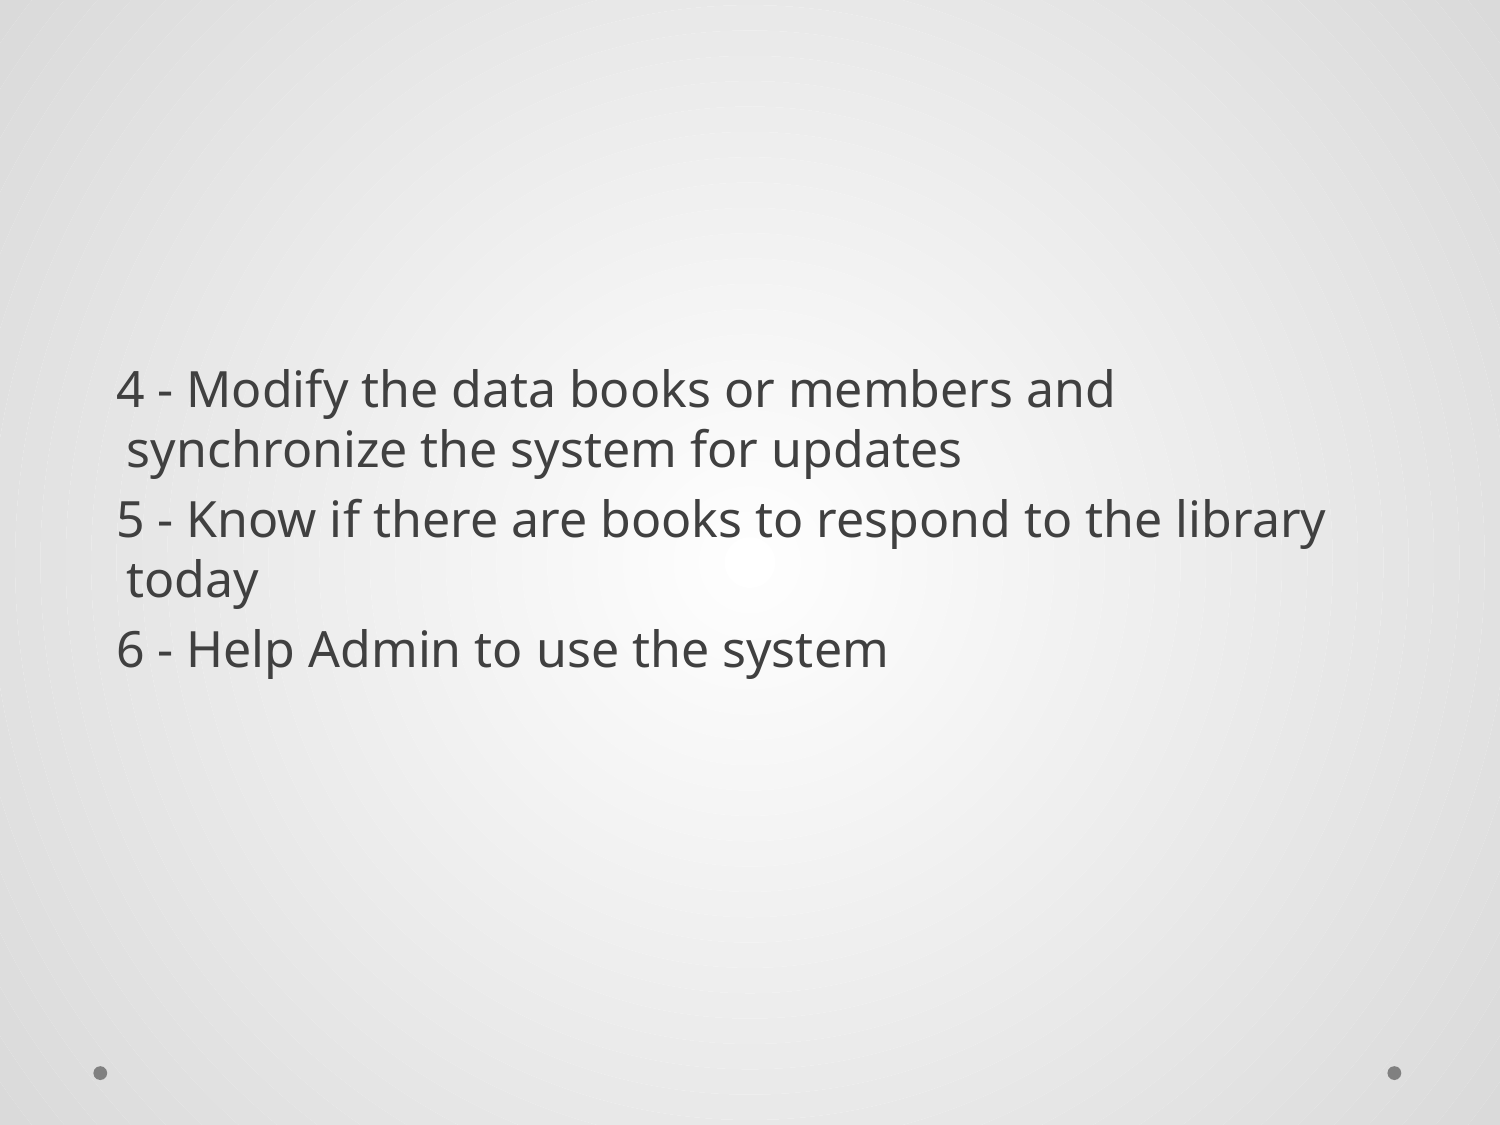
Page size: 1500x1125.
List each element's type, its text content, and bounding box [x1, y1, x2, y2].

list 4 - Modify the data books or members and synchronize the system for updates 5 - Know if there are books to respond to the library today 6 - Help Admin to use the system [75, 350, 1425, 1005]
